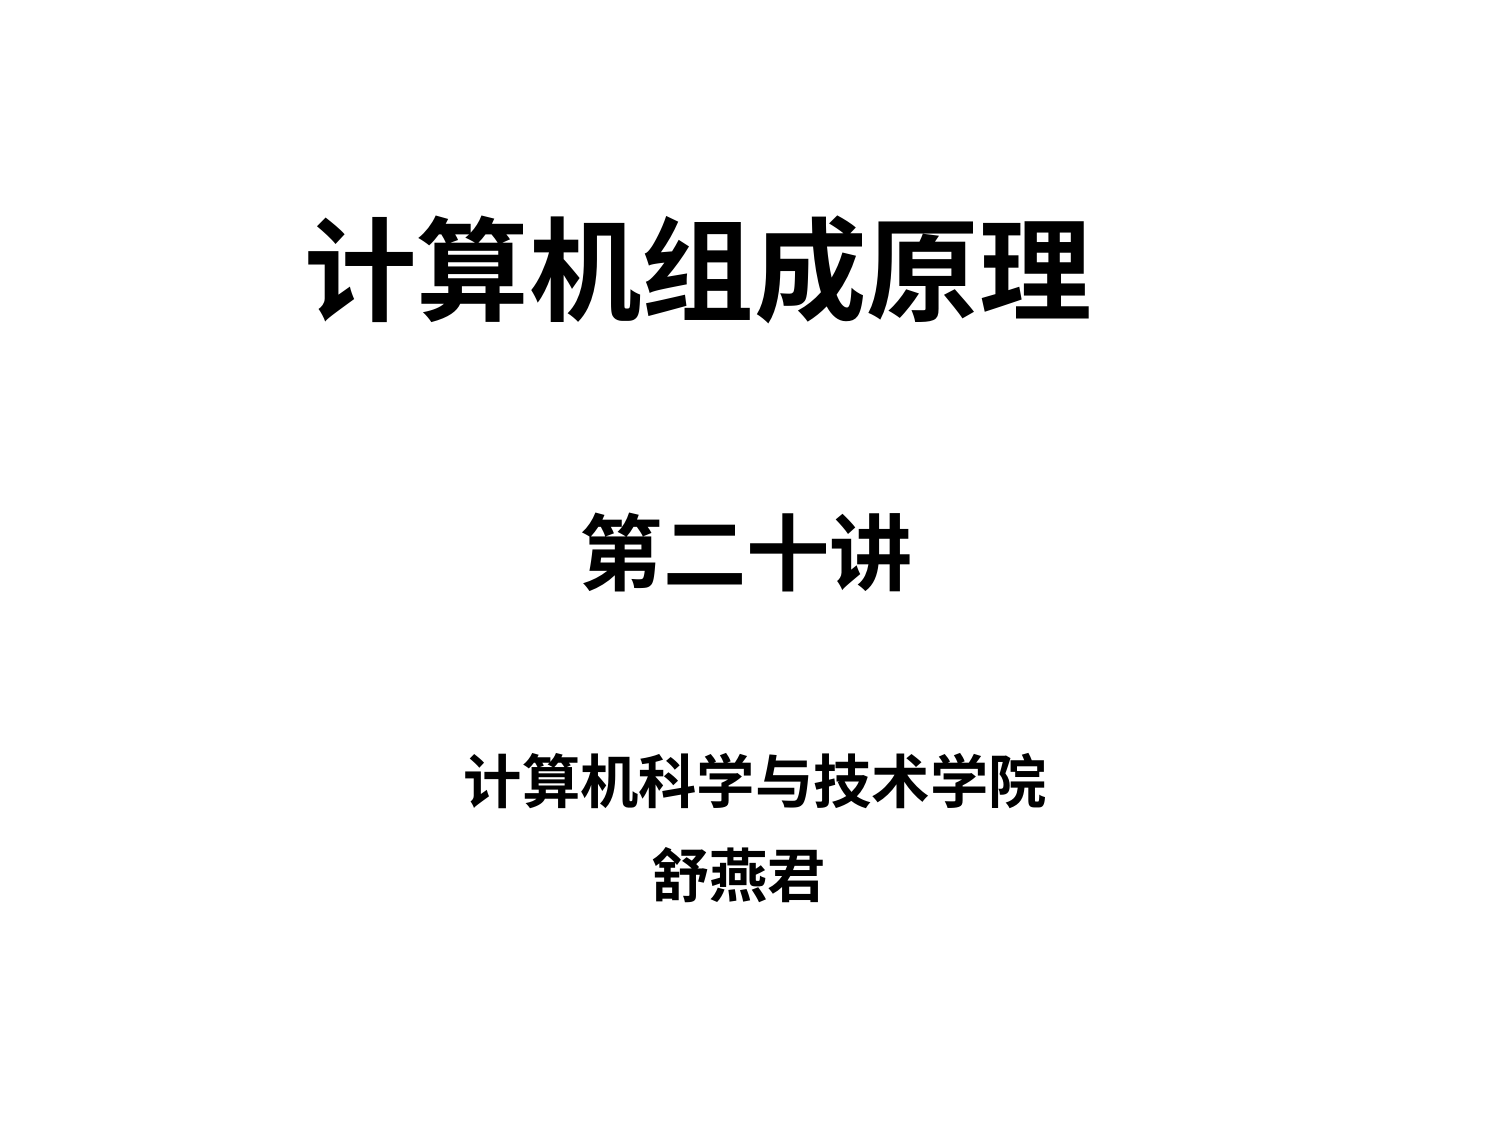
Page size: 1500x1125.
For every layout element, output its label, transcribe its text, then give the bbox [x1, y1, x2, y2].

text_box 计算机科学与技术学院 [421, 738, 1137, 823]
text_box 第二十讲 [281, 457, 1212, 645]
text_box 舒燕君 [609, 832, 1094, 917]
title 计算机组成原理 [289, 174, 1220, 362]
